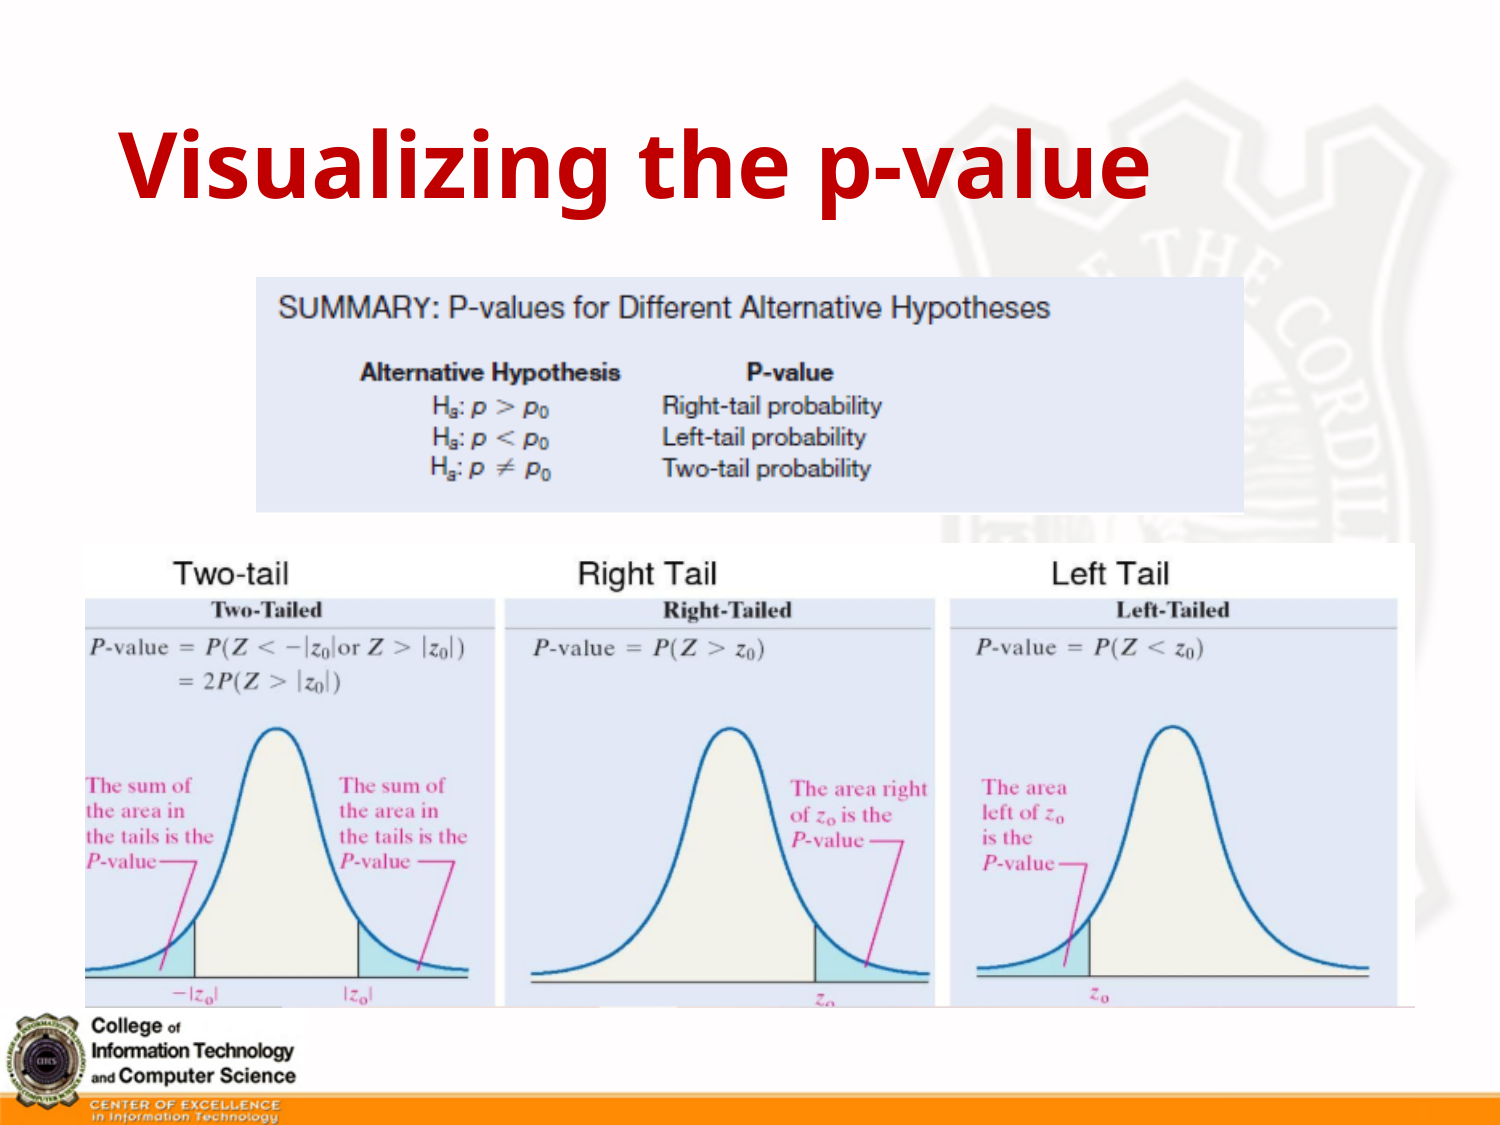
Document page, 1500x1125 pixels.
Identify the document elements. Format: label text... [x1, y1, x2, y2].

picture [0, 0, 1500, 1125]
title Visualizing the p-value [103, 59, 1397, 278]
